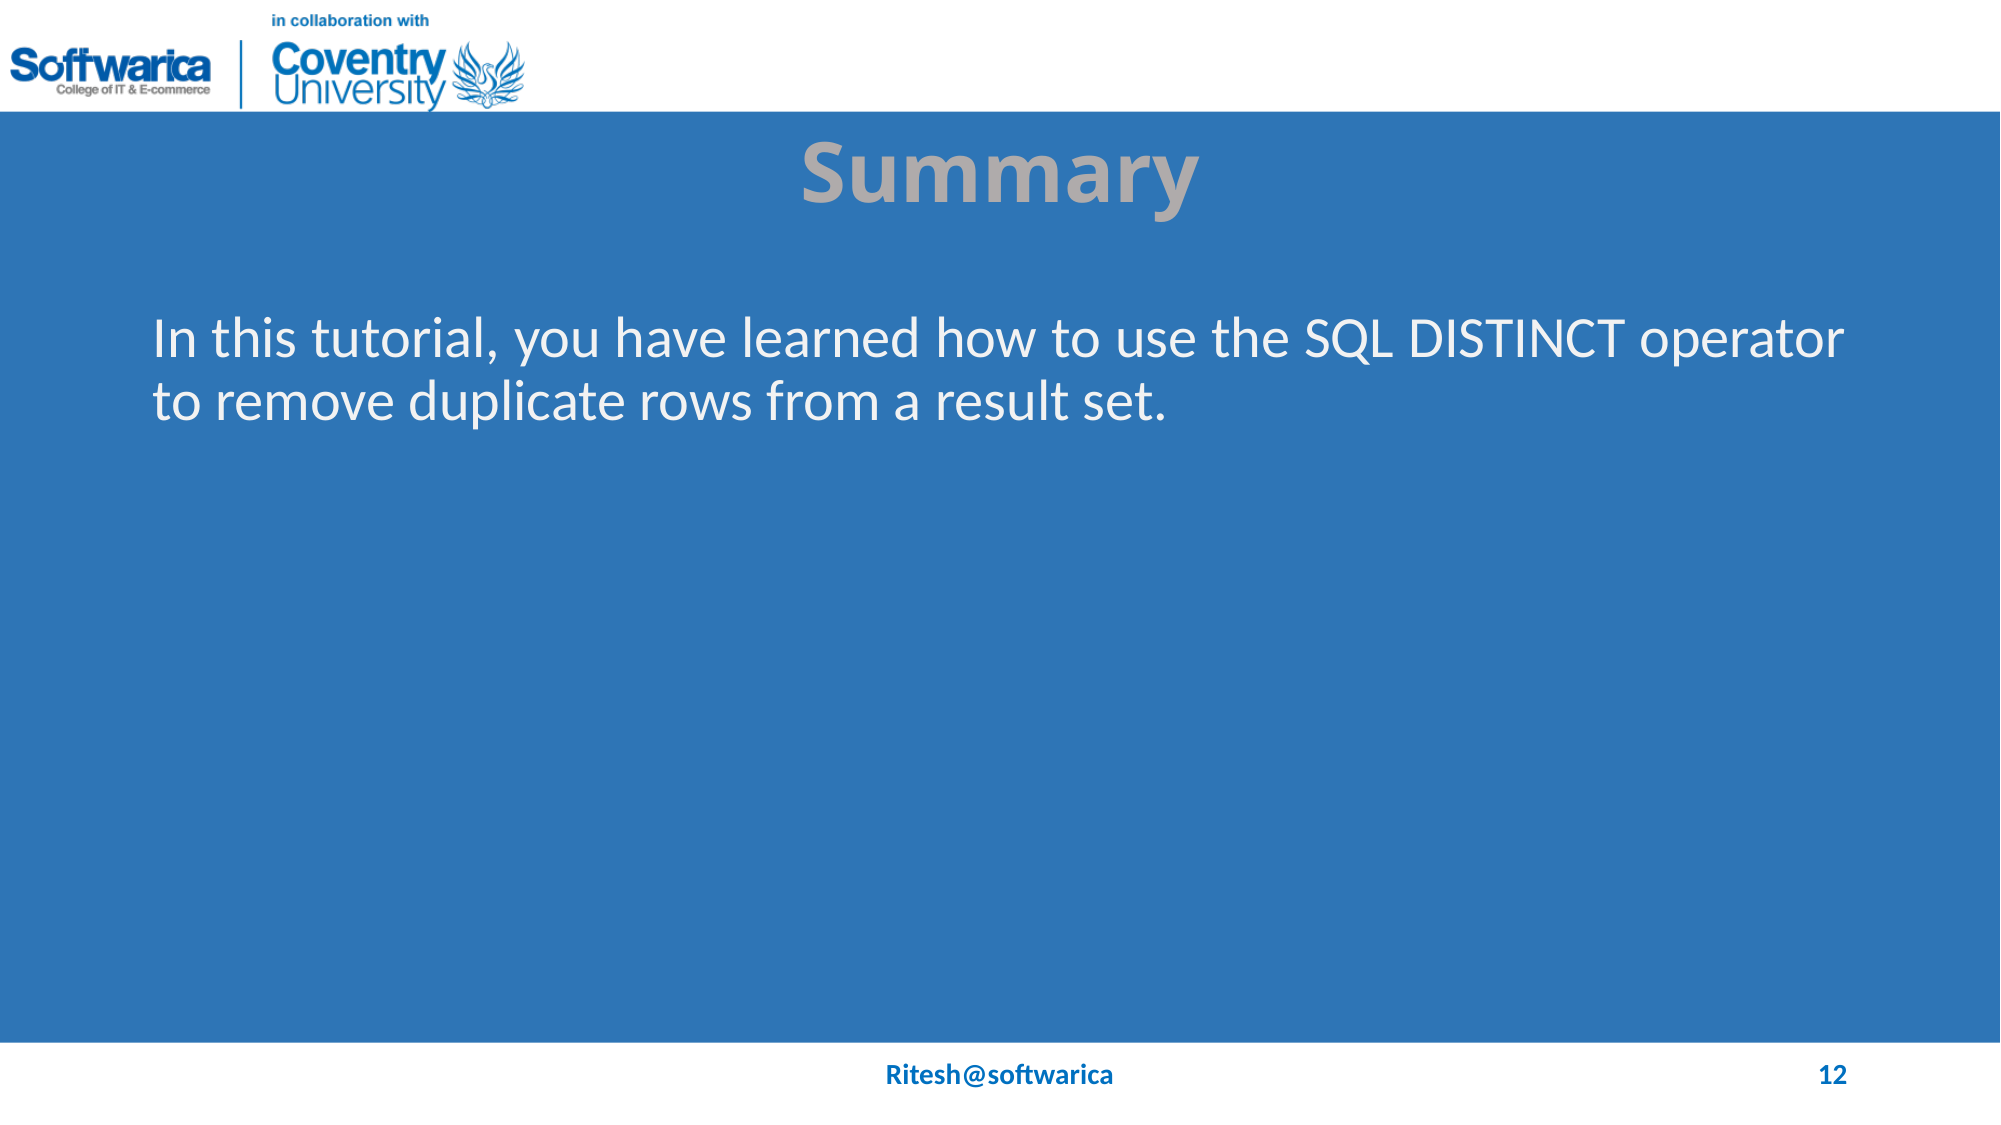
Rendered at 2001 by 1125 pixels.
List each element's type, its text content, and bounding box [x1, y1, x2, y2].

list In this tutorial, you have learned how to use the SQL DISTINCT operator to remove duplicate rows from a result set. [137, 299, 1863, 1014]
footer Ritesh@softwarica [662, 1042, 1338, 1103]
slide_number 12 [1412, 1042, 1863, 1103]
picture [10, 14, 525, 112]
title Summary [137, 111, 1863, 240]
